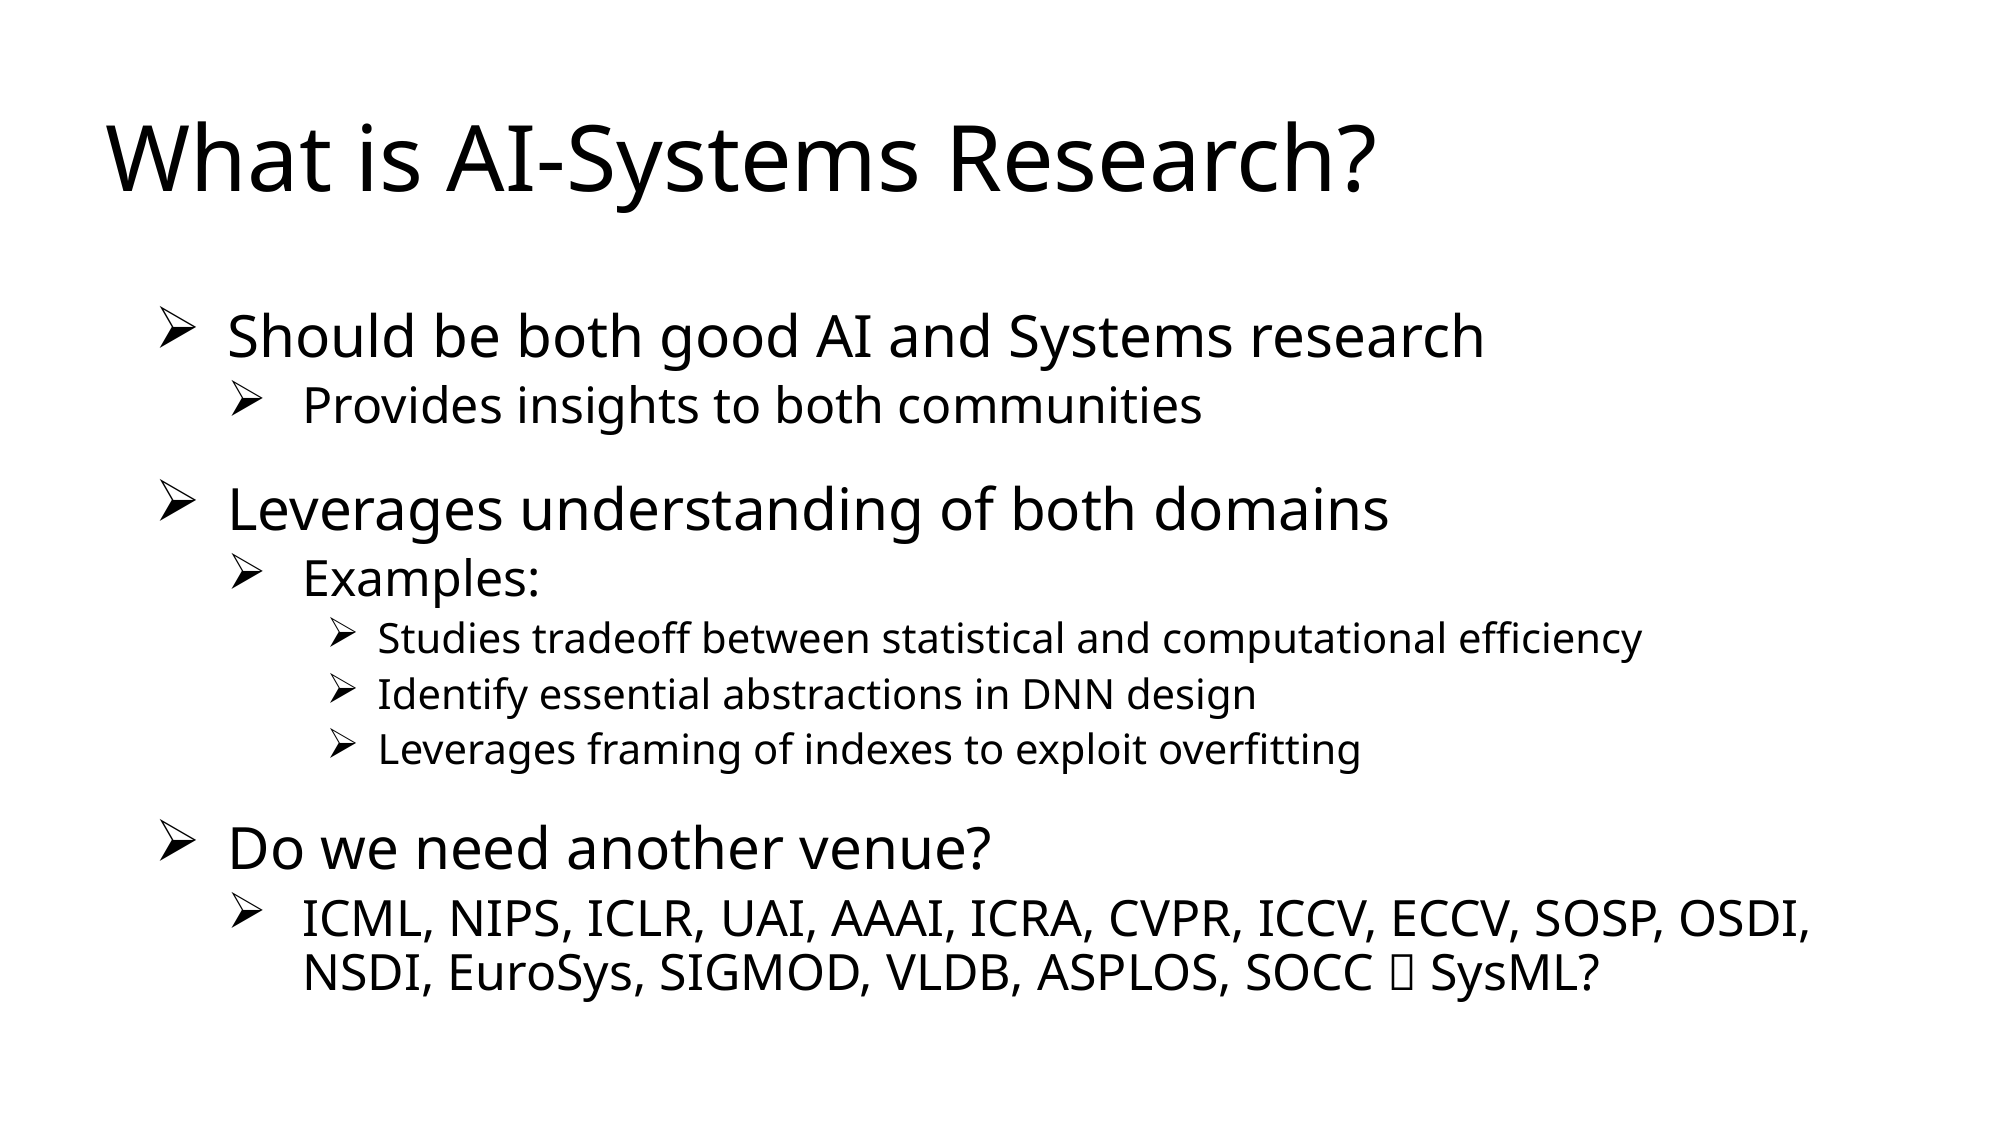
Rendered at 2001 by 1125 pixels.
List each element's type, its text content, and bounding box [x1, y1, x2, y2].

title What is AI-Systems Research? [90, 52, 1863, 271]
list Should be both good AI and Systems research Provides insights to both communities Leverages understanding of both domains Examples: Studies tradeoff between statistical and computational efficiency Identify essential abstractions in DNN design Leverages framing of indexes to exploit overfitting Do we need another venue? ICML, NIPS, ICLR, UAI, AAAI, ICRA, CVPR, ICCV, ECCV, SOSP, OSDI, NSDI, EuroSys, SIGMOD, VLDB, ASPLOS, SOCC  SysML? [137, 299, 1920, 1014]
